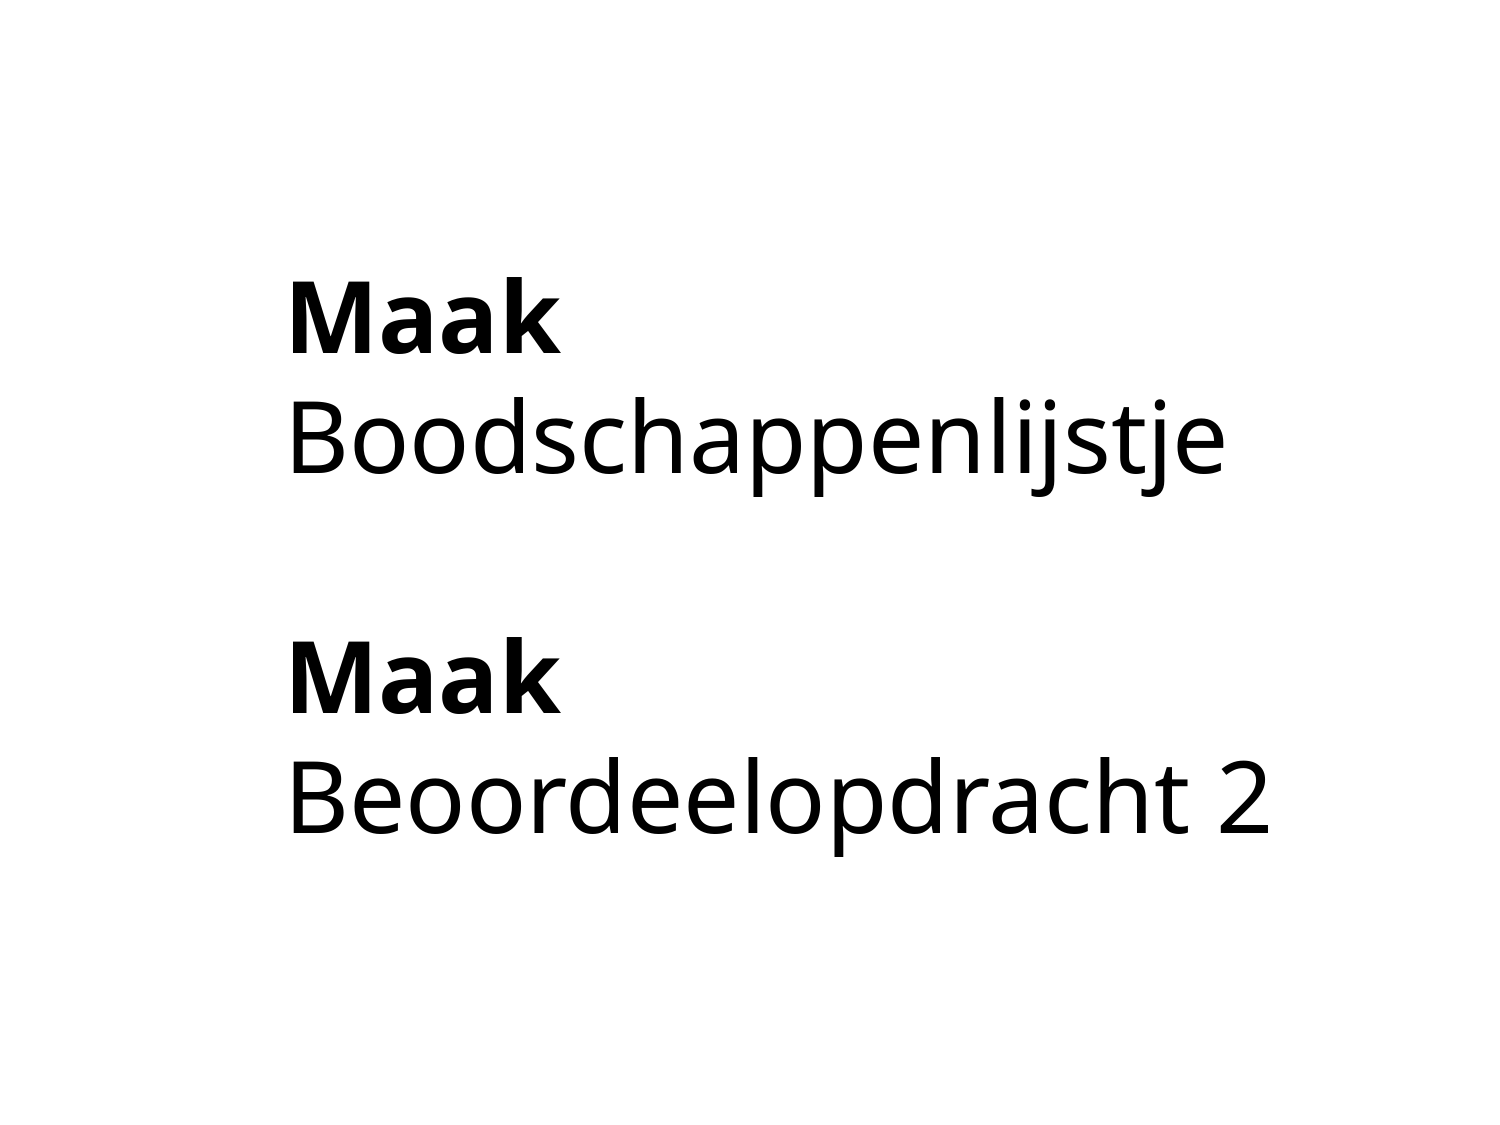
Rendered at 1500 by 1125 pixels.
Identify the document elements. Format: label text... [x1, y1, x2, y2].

text_box Maak Boodschappenlijstje Maak Beoordeelopdracht 2 [269, 246, 1290, 861]
